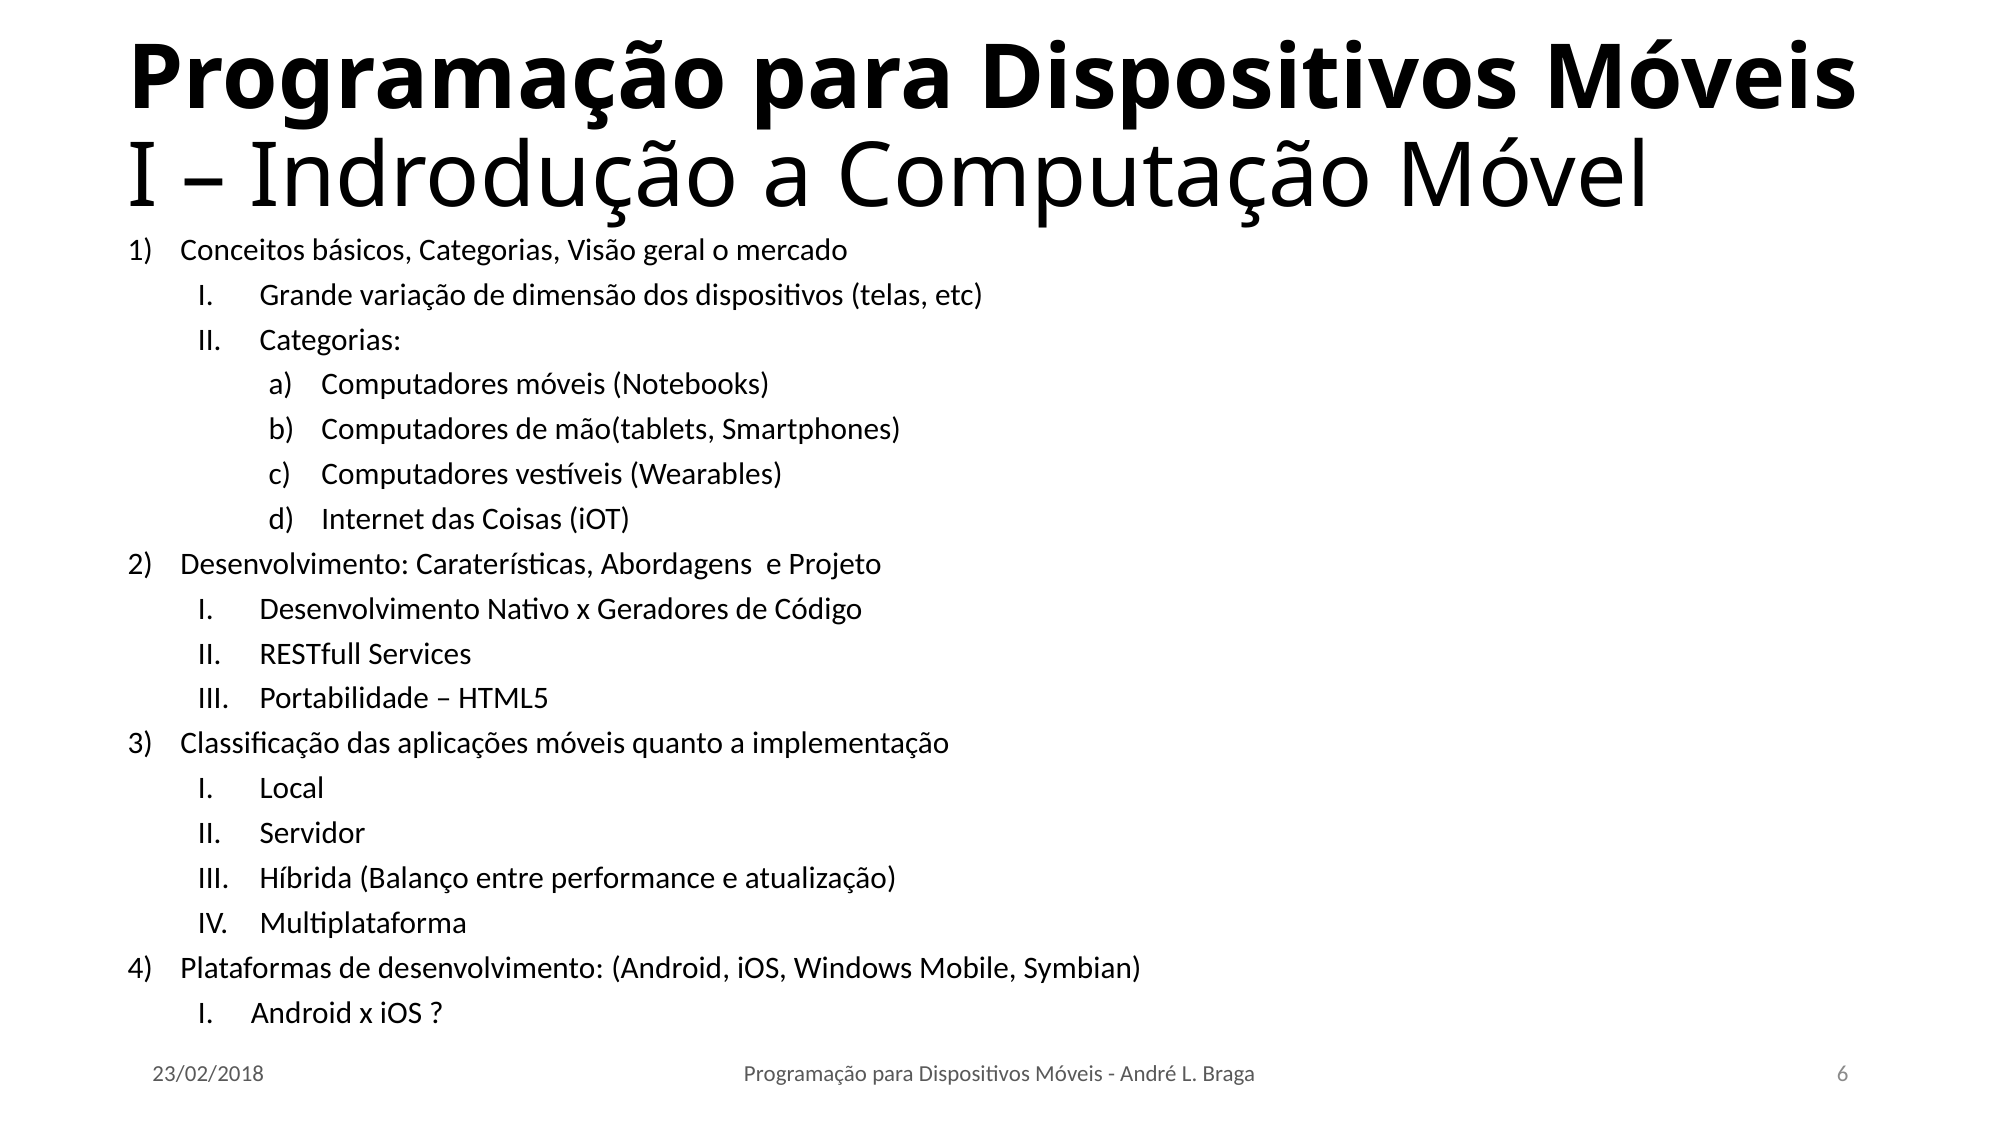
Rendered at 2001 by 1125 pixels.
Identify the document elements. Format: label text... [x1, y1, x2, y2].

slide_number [137, 1042, 588, 1103]
title Programação para Dispositivos Móveis I – Indrodução a Computação Móvel [112, 22, 1888, 213]
slide_number 6 [1413, 1042, 1864, 1103]
list Conceitos básicos, Categorias, Visão geral o mercado Grande variação de dimensão dos dispositivos (telas, etc) Categorias: Computadores móveis (Notebooks) Computadores de mão(tablets, Smartphones) Computadores vestíveis (Wearables) Internet das Coisas (iOT) Desenvolvimento: Caraterísticas, Abordagens e Projeto Desenvolvimento Nativo x Geradores de Código RESTfull Services Portabilidade – HTML5 Classificação das aplicações móveis quanto a implementação Local Servidor Híbrida (Balanço entre performance e atualização) Multiplataforma Plataformas de desenvolvimento: (Android, iOS, Windows Mobile, Symbian) Android x iOS ? [112, 213, 1888, 1043]
footer Programação para Dispositivos Móveis - André L. Braga [662, 1042, 1338, 1103]
